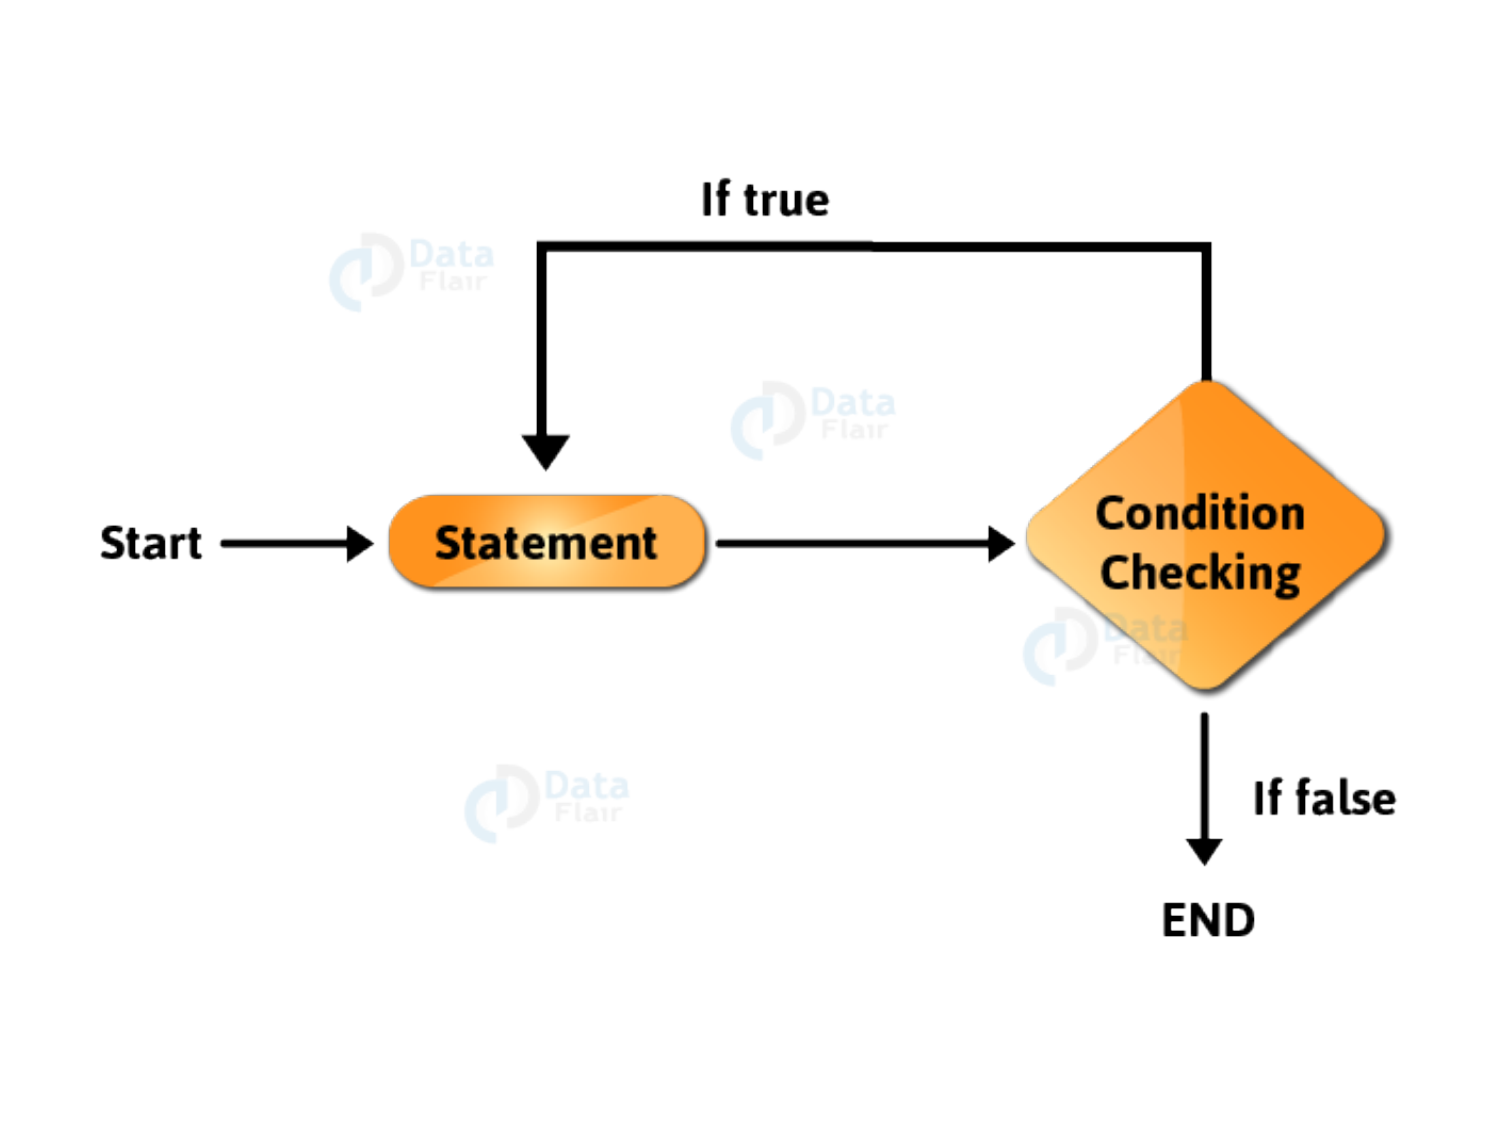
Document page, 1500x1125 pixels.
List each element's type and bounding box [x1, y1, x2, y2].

picture [100, 174, 1400, 950]
